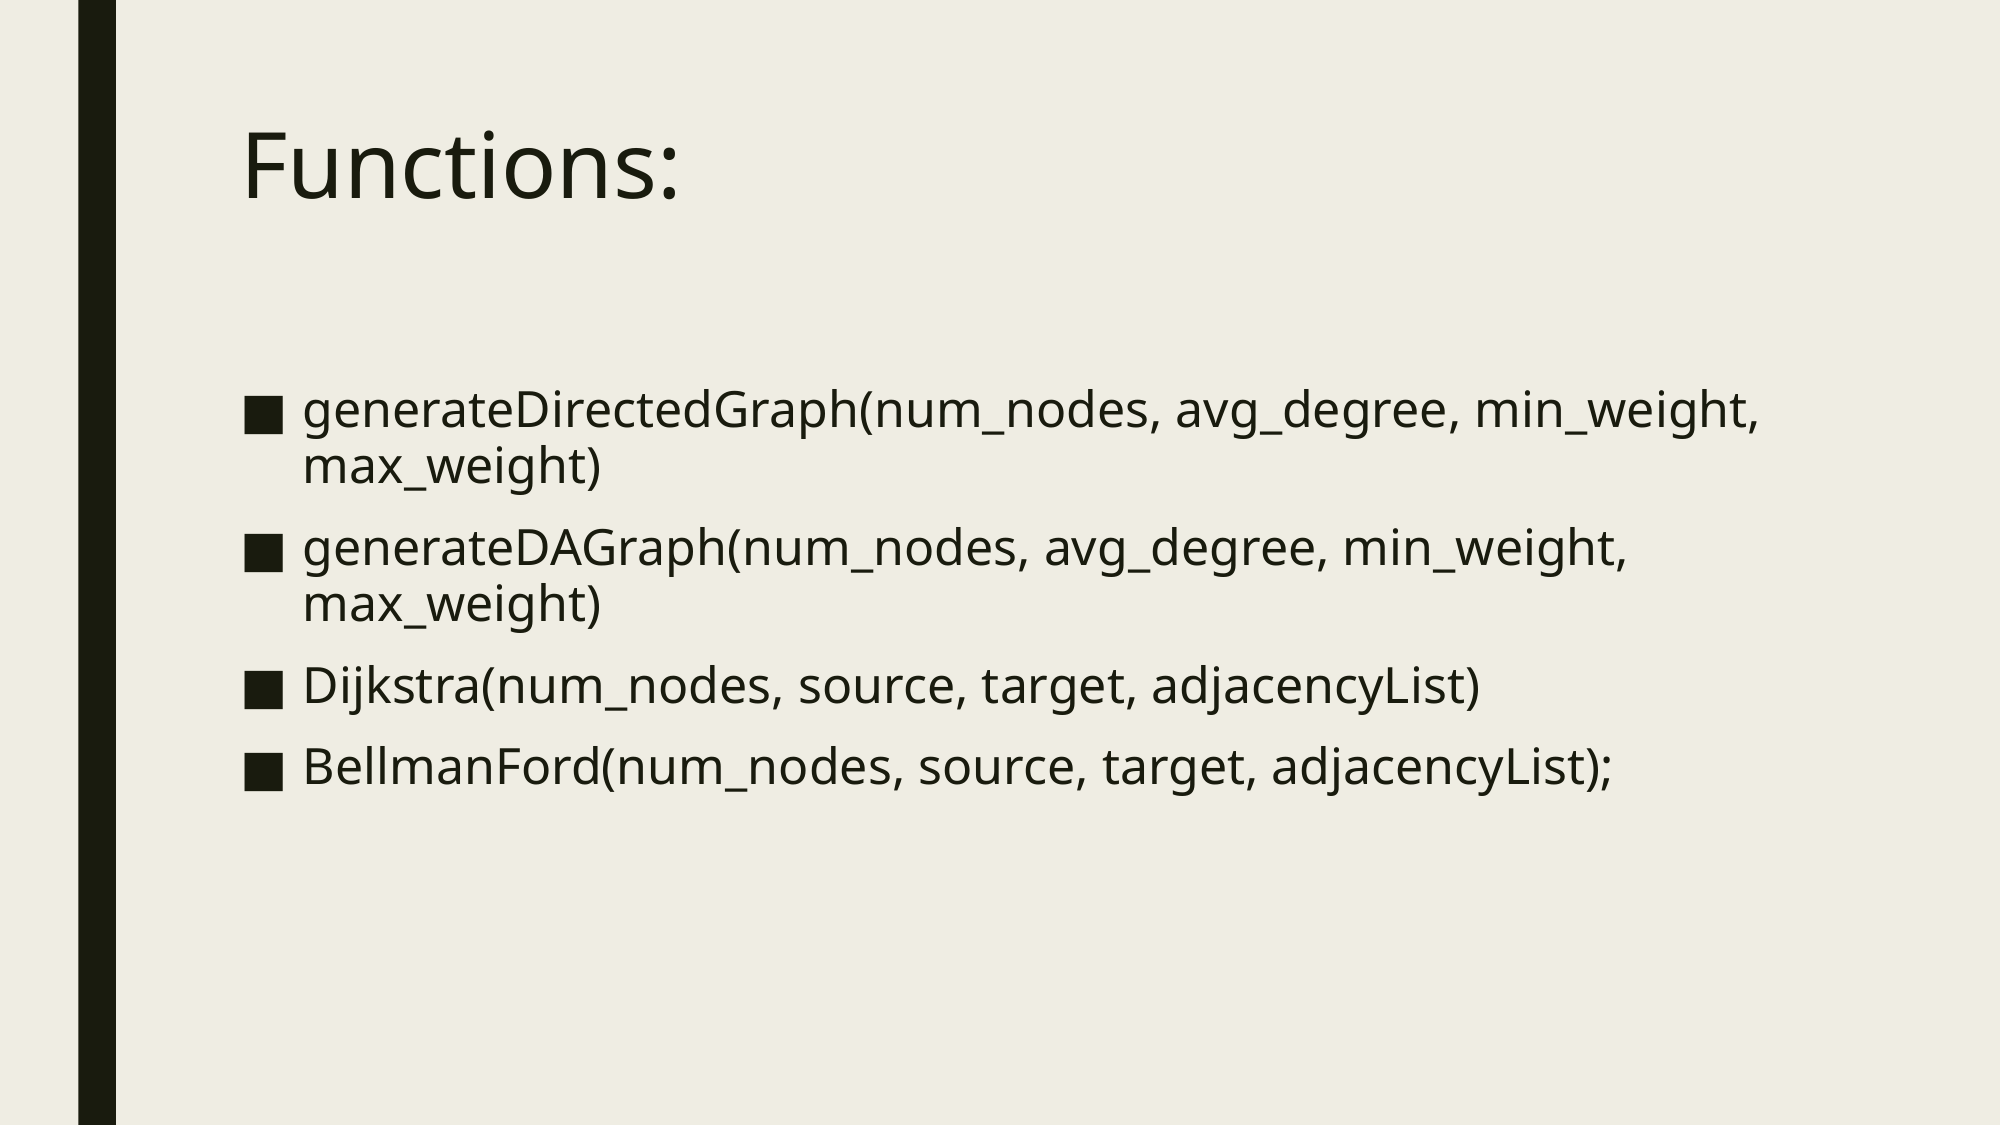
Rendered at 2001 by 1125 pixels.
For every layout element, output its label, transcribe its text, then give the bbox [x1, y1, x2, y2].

list generateDirectedGraph(num_nodes, avg_degree, min_weight, max_weight) generateDAGraph(num_nodes, avg_degree, min_weight, max_weight) Dijkstra(num_nodes, source, target, adjacencyList) BellmanFord(num_nodes, source, target, adjacencyList); [225, 375, 1934, 963]
title Functions: [225, 112, 1800, 357]
